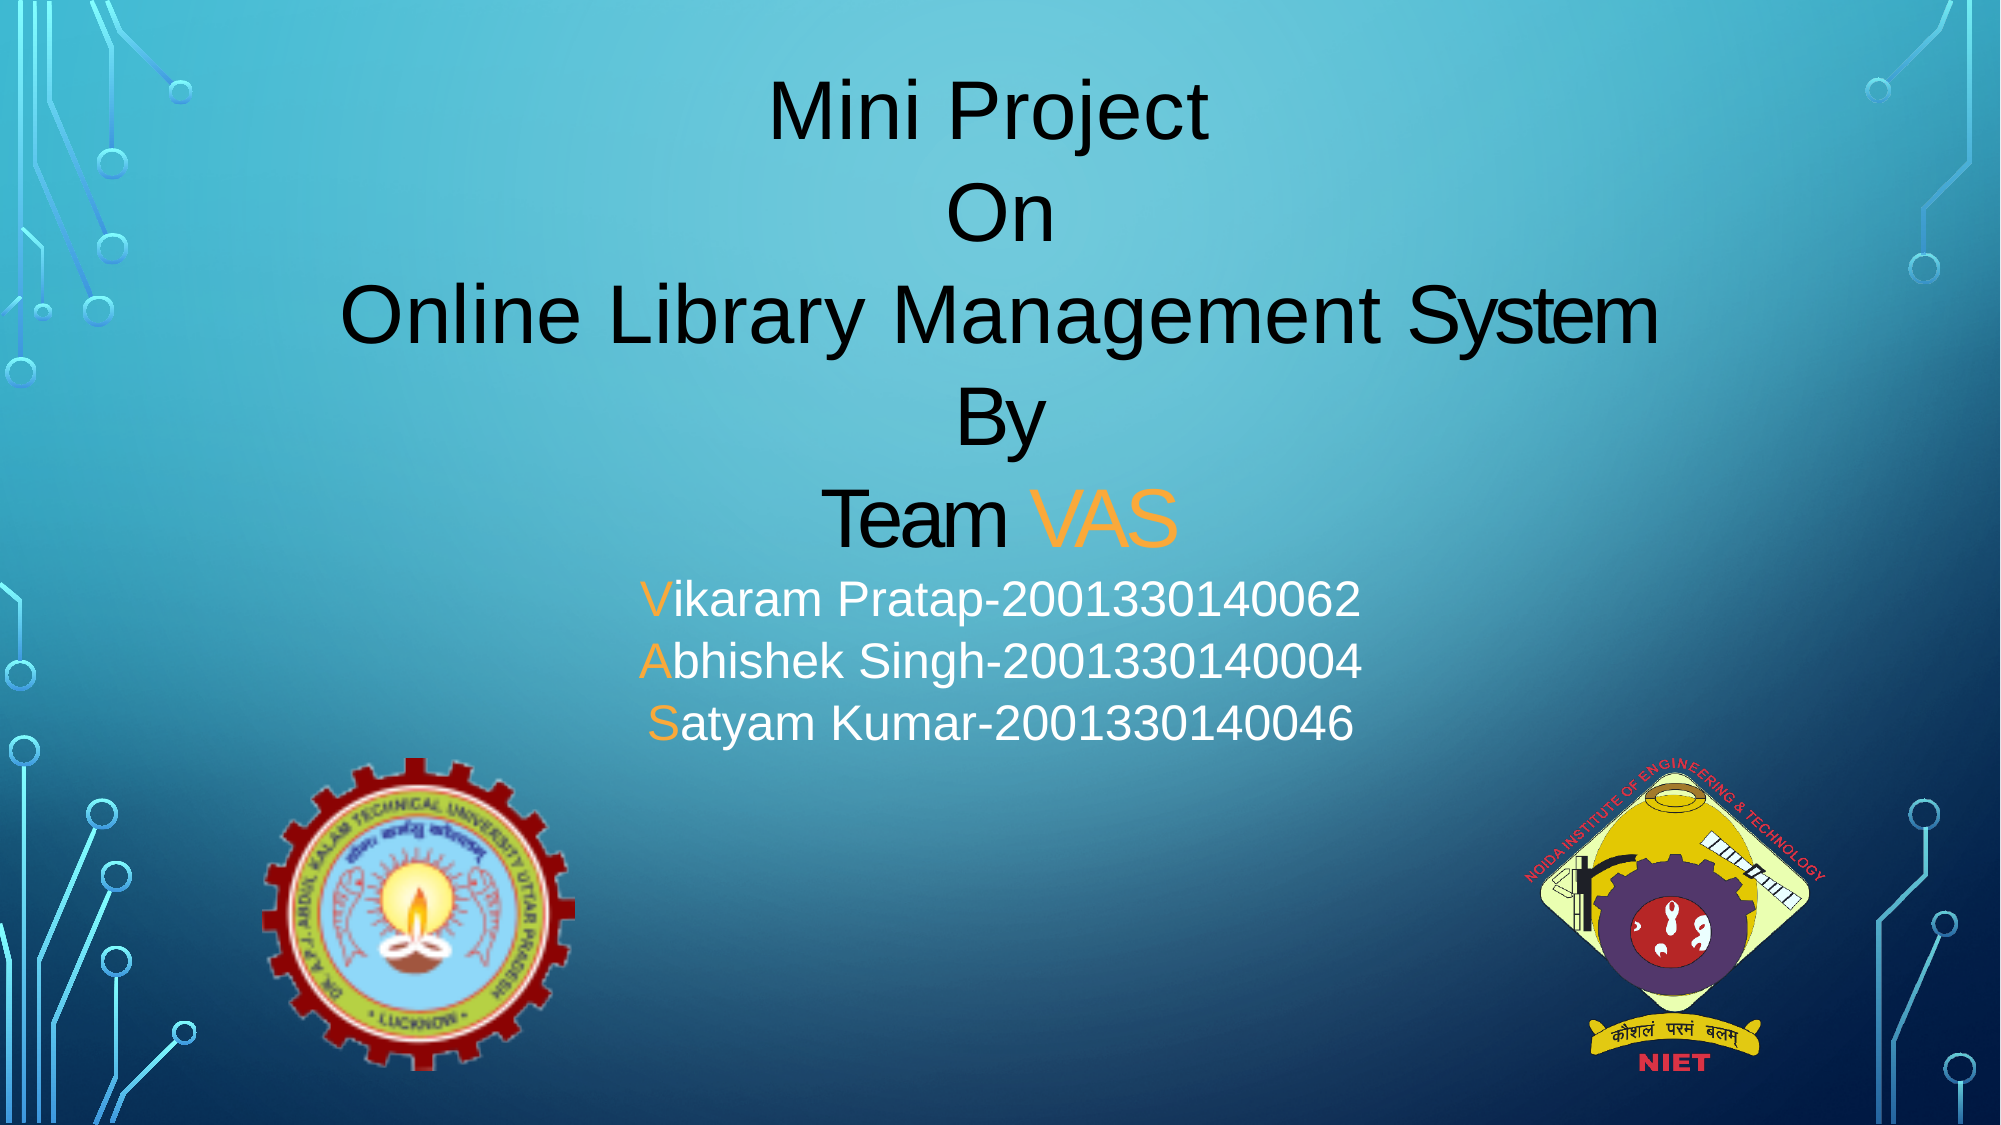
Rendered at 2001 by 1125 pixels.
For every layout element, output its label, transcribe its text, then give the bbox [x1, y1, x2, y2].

picture [1524, 758, 1827, 1072]
picture [262, 758, 575, 1072]
text_box Mini Project On Online Library Management System By Team VAS Vikaram Pratap-2001330140062 Abhishek Singh-2001330140004 Satyam Kumar-2001330140046 [218, 53, 1782, 751]
